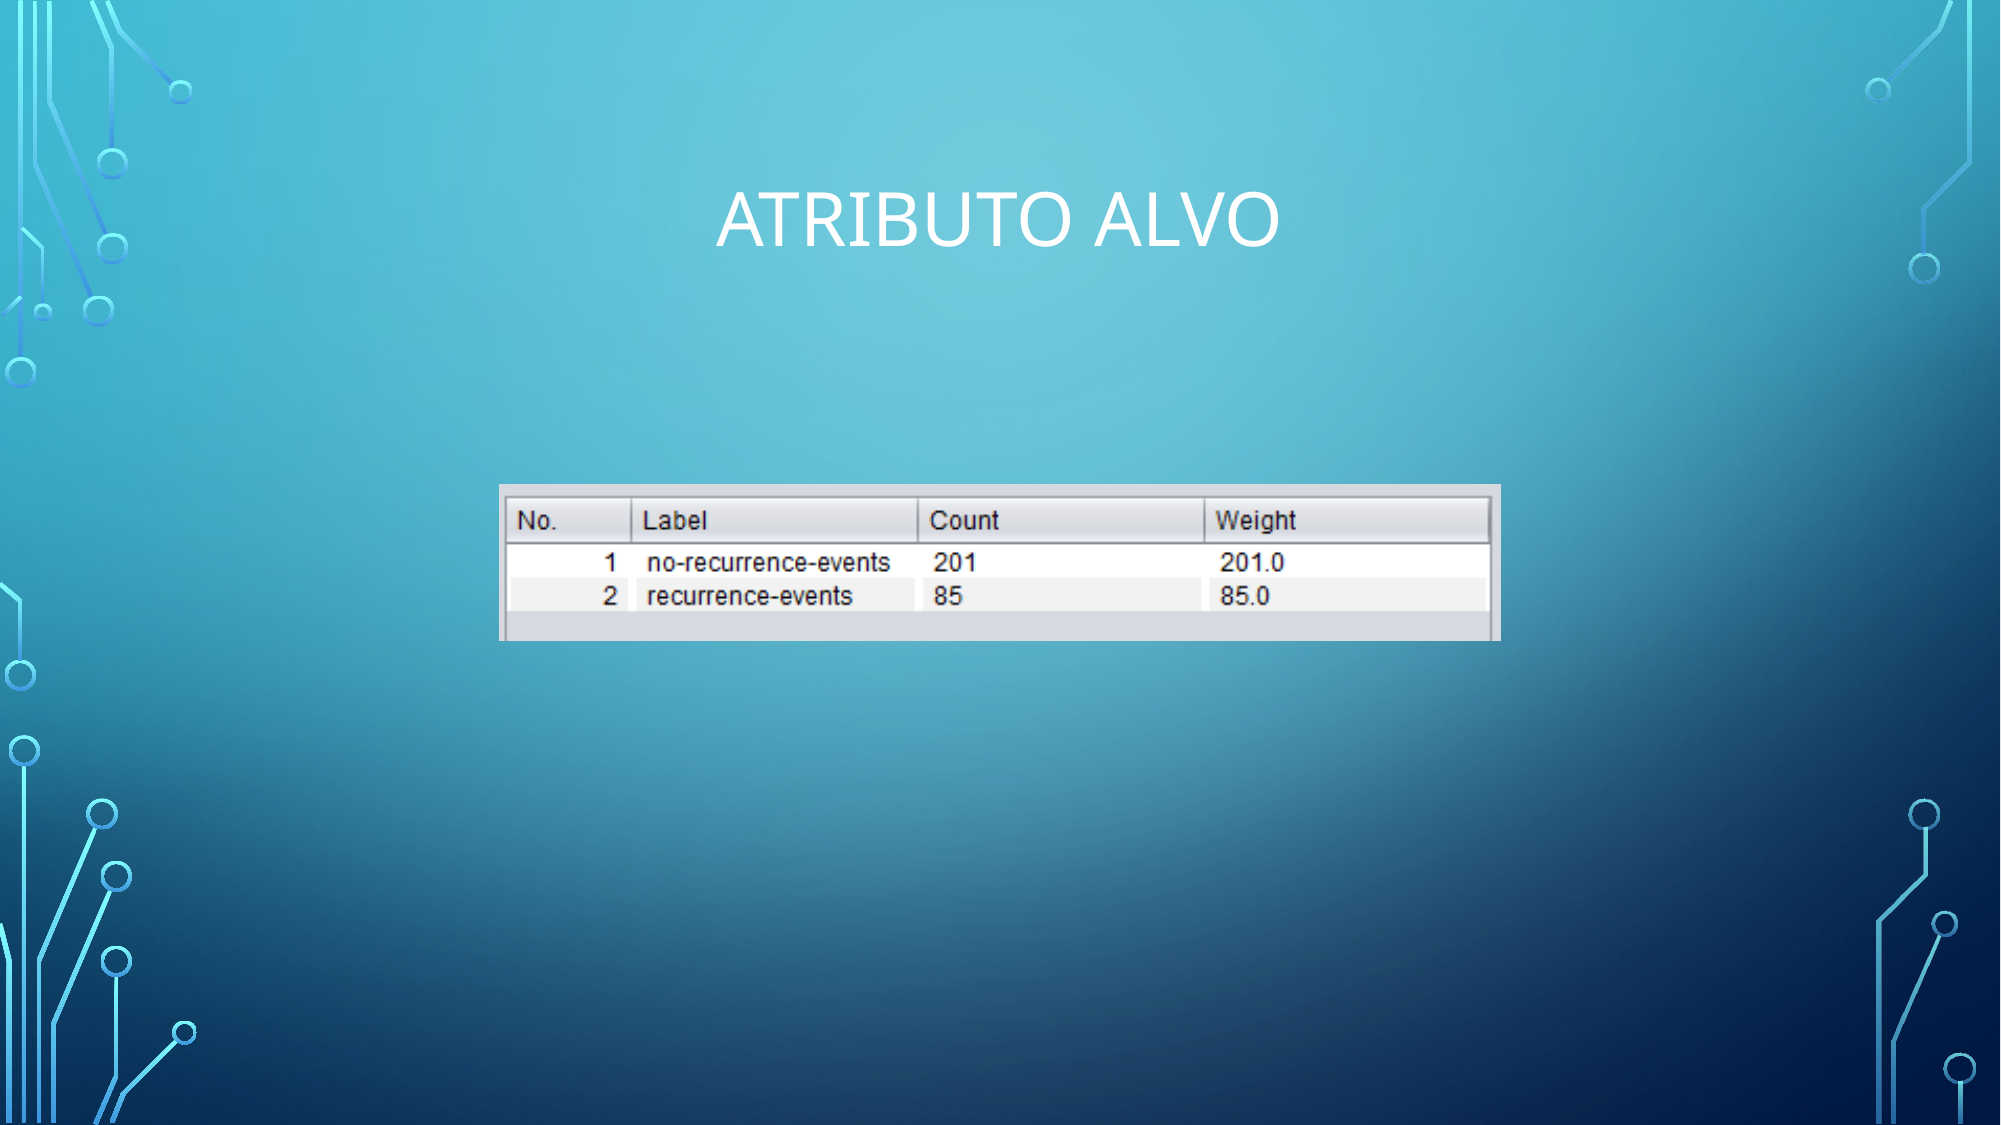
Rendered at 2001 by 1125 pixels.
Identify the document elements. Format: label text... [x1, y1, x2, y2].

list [499, 483, 1501, 642]
title Atributo Alvo [187, 101, 1813, 344]
